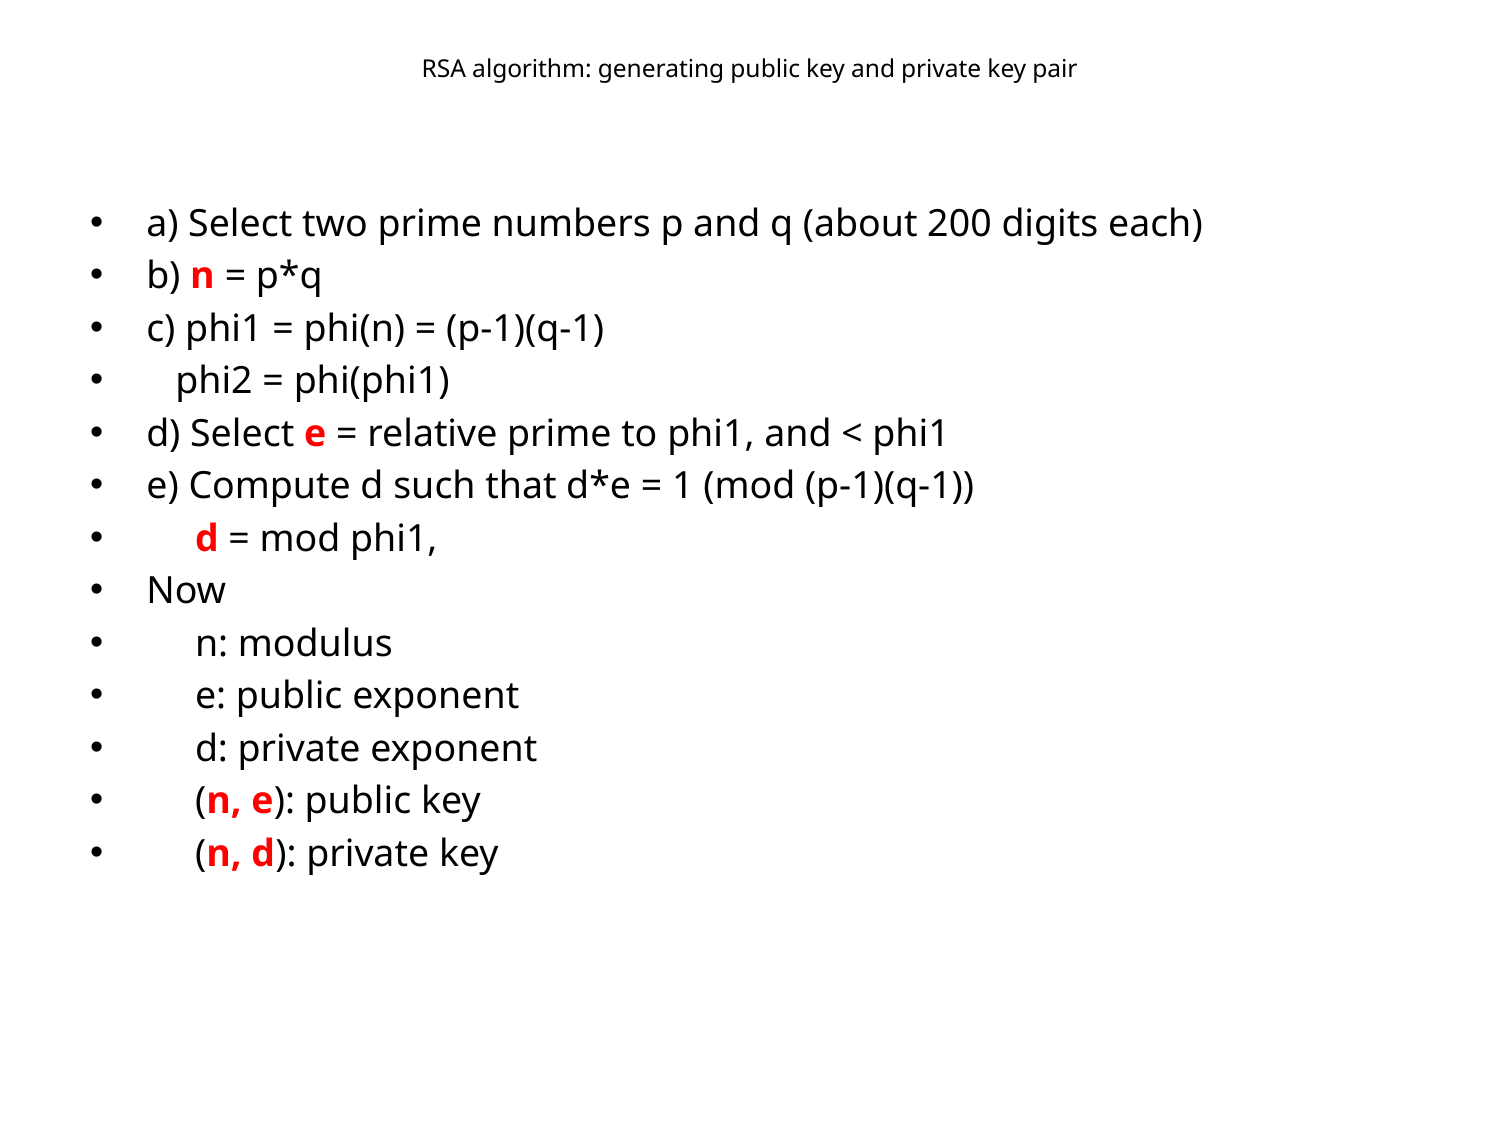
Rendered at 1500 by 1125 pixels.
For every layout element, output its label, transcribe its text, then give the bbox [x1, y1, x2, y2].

title RSA algorithm: generating public key and private key pair [75, 45, 1425, 90]
